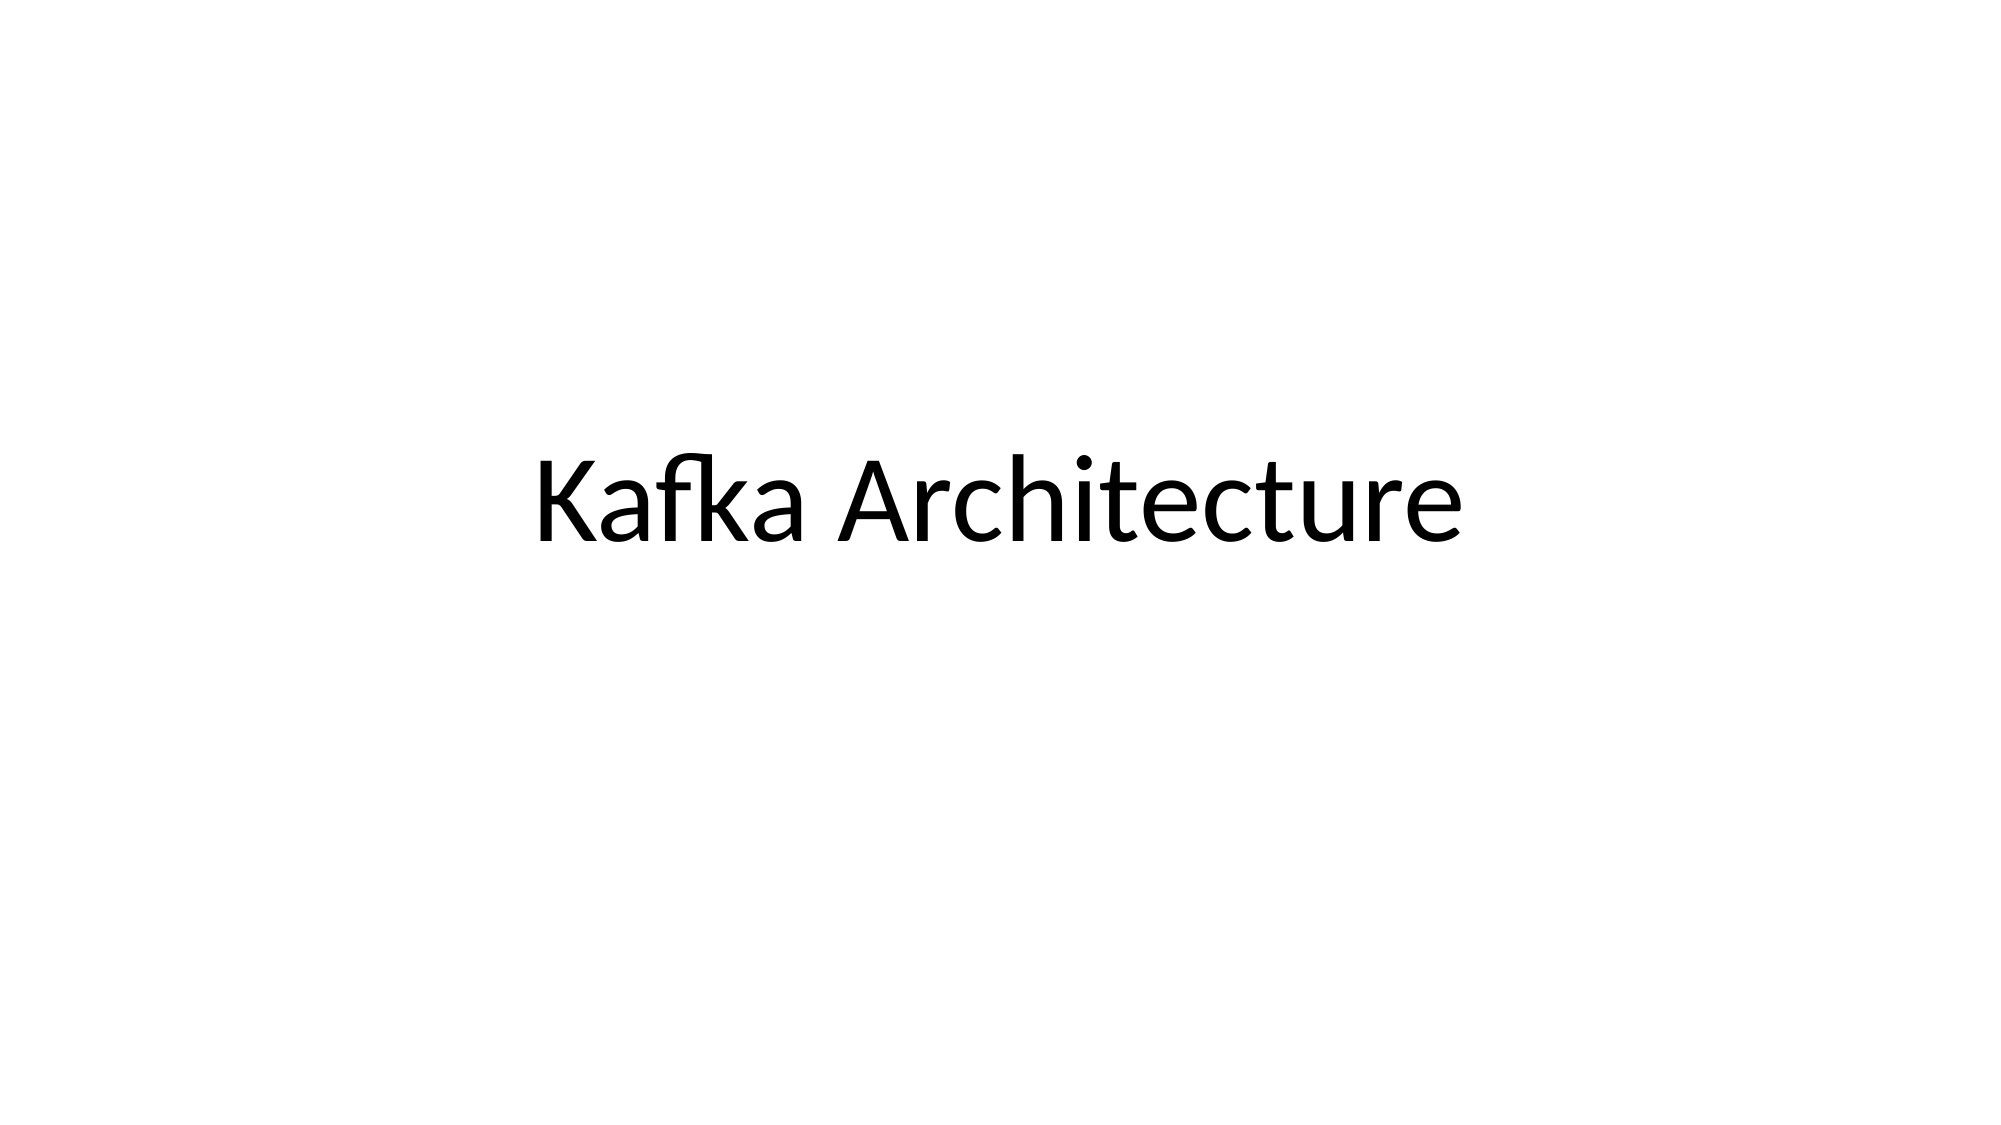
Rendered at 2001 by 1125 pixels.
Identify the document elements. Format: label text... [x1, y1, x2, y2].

title Kafka Architecture [249, 183, 1751, 577]
